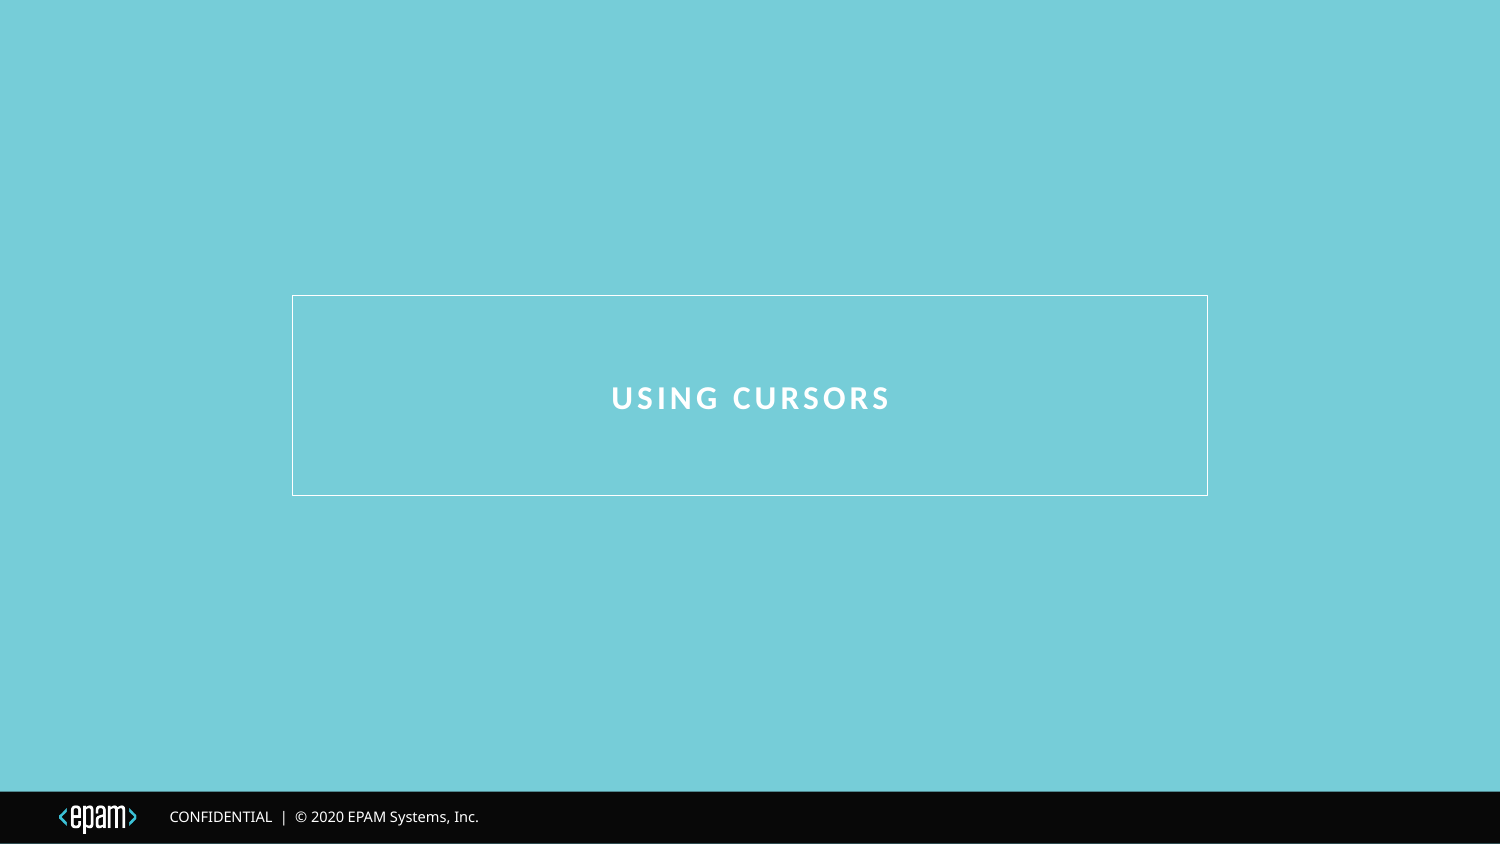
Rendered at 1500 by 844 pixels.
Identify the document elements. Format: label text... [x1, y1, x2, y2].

title Using Cursors [292, 295, 1208, 496]
